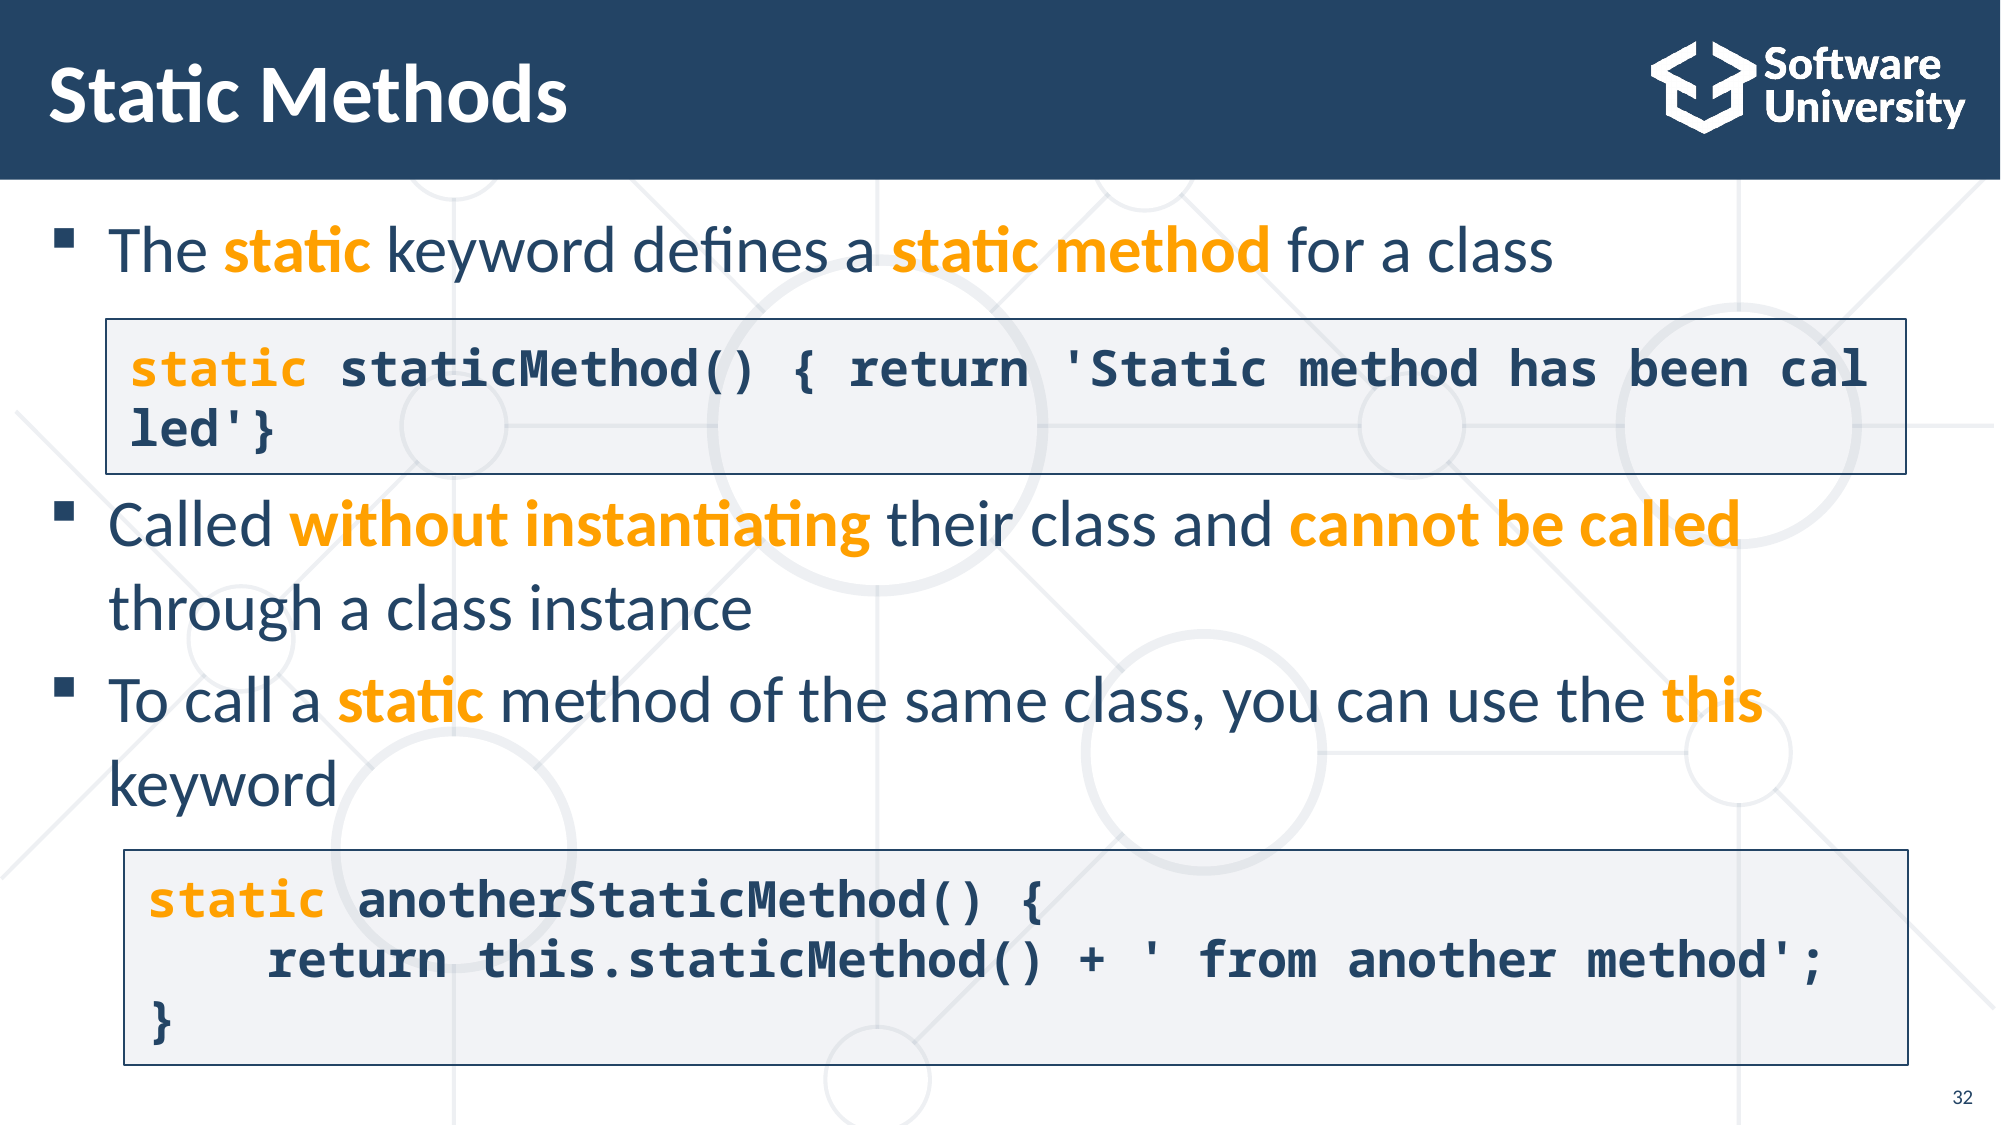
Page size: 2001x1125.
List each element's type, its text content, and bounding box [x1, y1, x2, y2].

title Static Methods [31, 16, 1625, 162]
slide_number 32 [1927, 1067, 1989, 1117]
text_box static anotherStaticMethod() { return this.staticMethod() + ' from another method'; } [123, 849, 1908, 1066]
picture [1651, 41, 1966, 134]
text_box static staticMethod() { return 'Static method has been called'} [105, 318, 1907, 475]
list The static keyword defines a static method for a class Called without instantiating their class and cannot be called through a class instance To call a static method of the same class, you can use the this keyword [31, 196, 1970, 1093]
